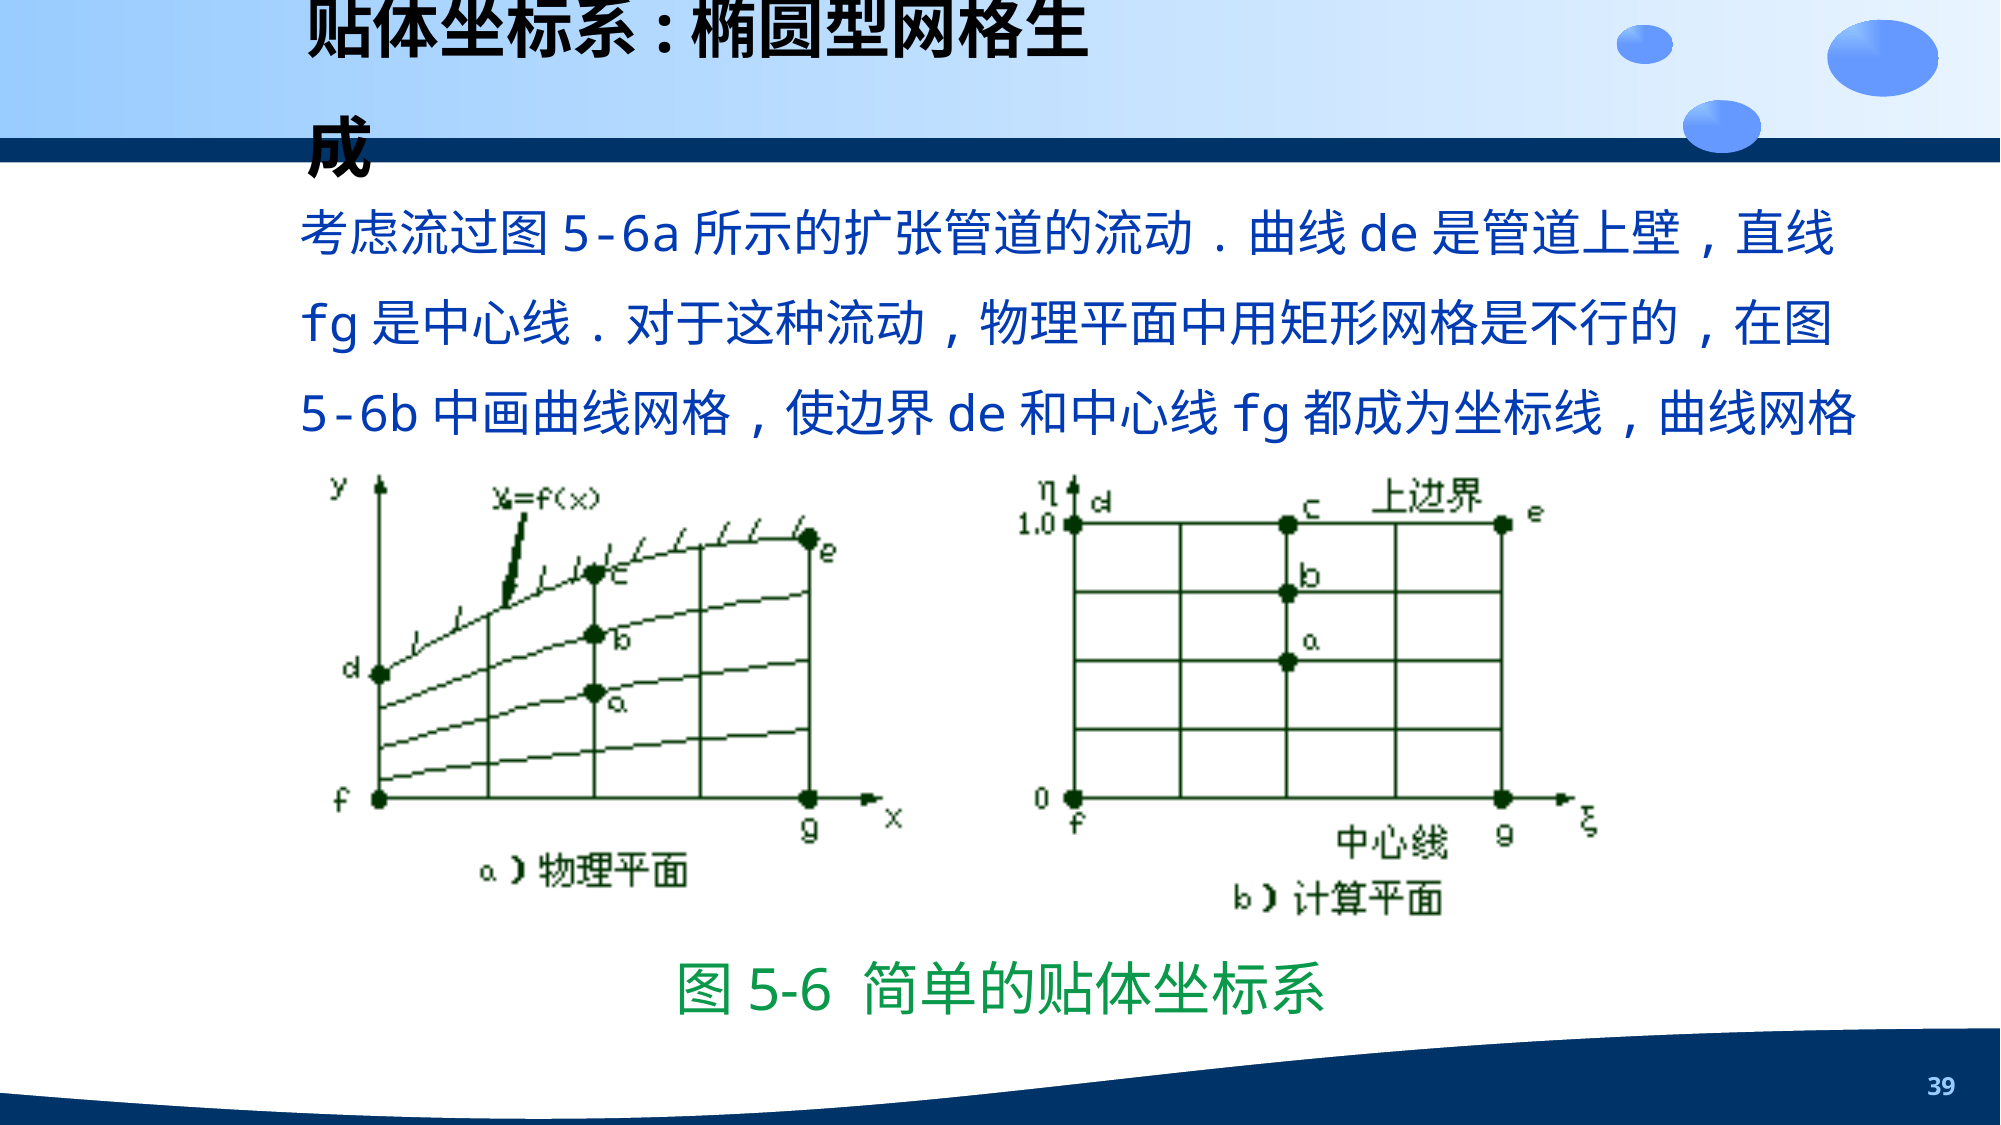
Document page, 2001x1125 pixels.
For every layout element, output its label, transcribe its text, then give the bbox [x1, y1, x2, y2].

text_box 图5-6 简单的贴体坐标系 [660, 945, 1429, 1030]
slide_number 39 [1883, 1062, 2000, 1113]
text_box 考虑流过图5-6a所示的扩张管道的流动.曲线de是管道上壁,直线fg是中心线.对于这种流动,物理平面中用矩形网格是不行的,在图5-6b中画曲线网格,使边界de和中心线fg都成为坐标线,曲线网格完全贴着边界. [284, 163, 1886, 539]
picture [282, 451, 1629, 938]
text_box 贴体坐标系:椭圆型网格生成 [291, 6, 1160, 126]
